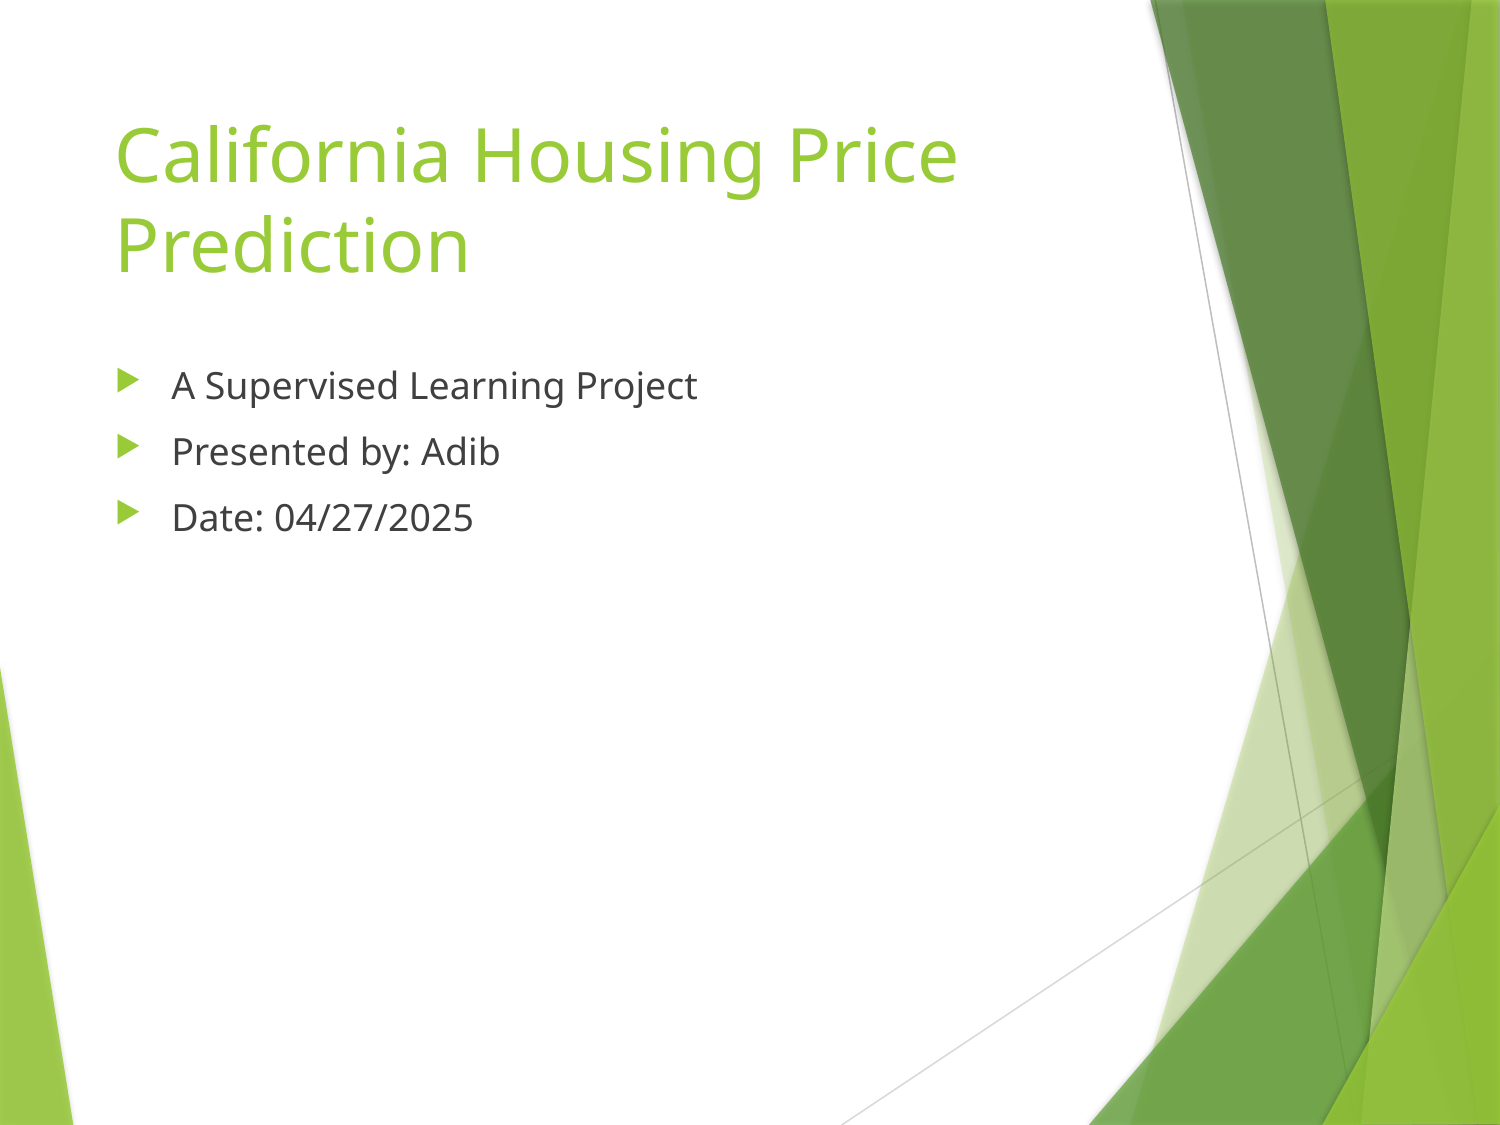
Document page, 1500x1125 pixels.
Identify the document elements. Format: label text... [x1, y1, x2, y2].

title California Housing Price Prediction [99, 99, 1142, 317]
list A Supervised Learning Project Presented by: Adib Date: 04/27/2025 [99, 354, 1142, 992]
